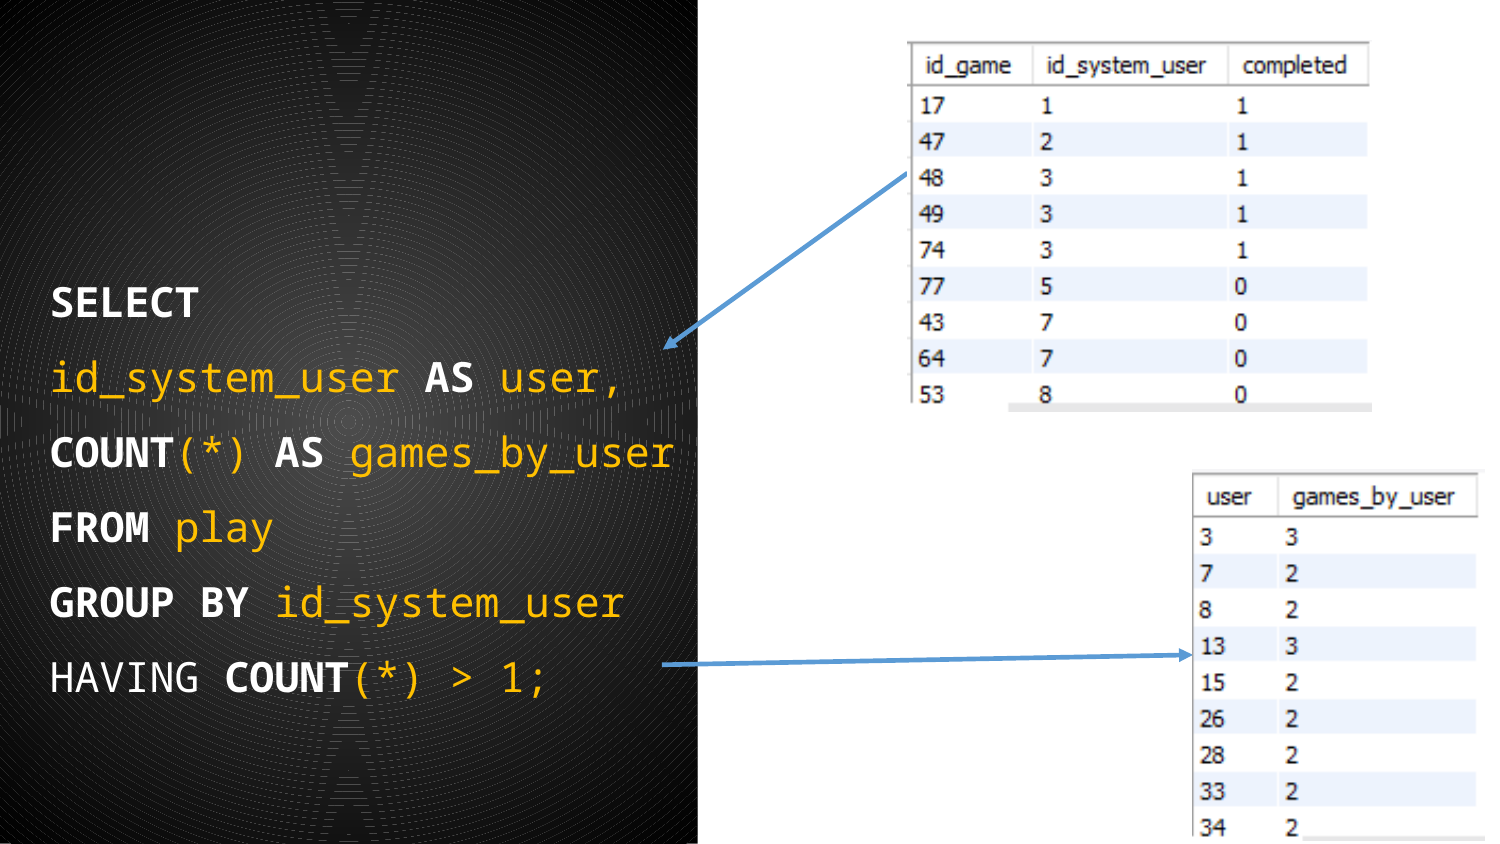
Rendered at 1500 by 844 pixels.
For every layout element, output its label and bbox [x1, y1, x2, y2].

text_box [662, 172, 902, 350]
picture [907, 40, 1372, 412]
picture [1192, 469, 1485, 841]
text_box [0, 0, 698, 844]
text_box [661, 654, 1187, 665]
